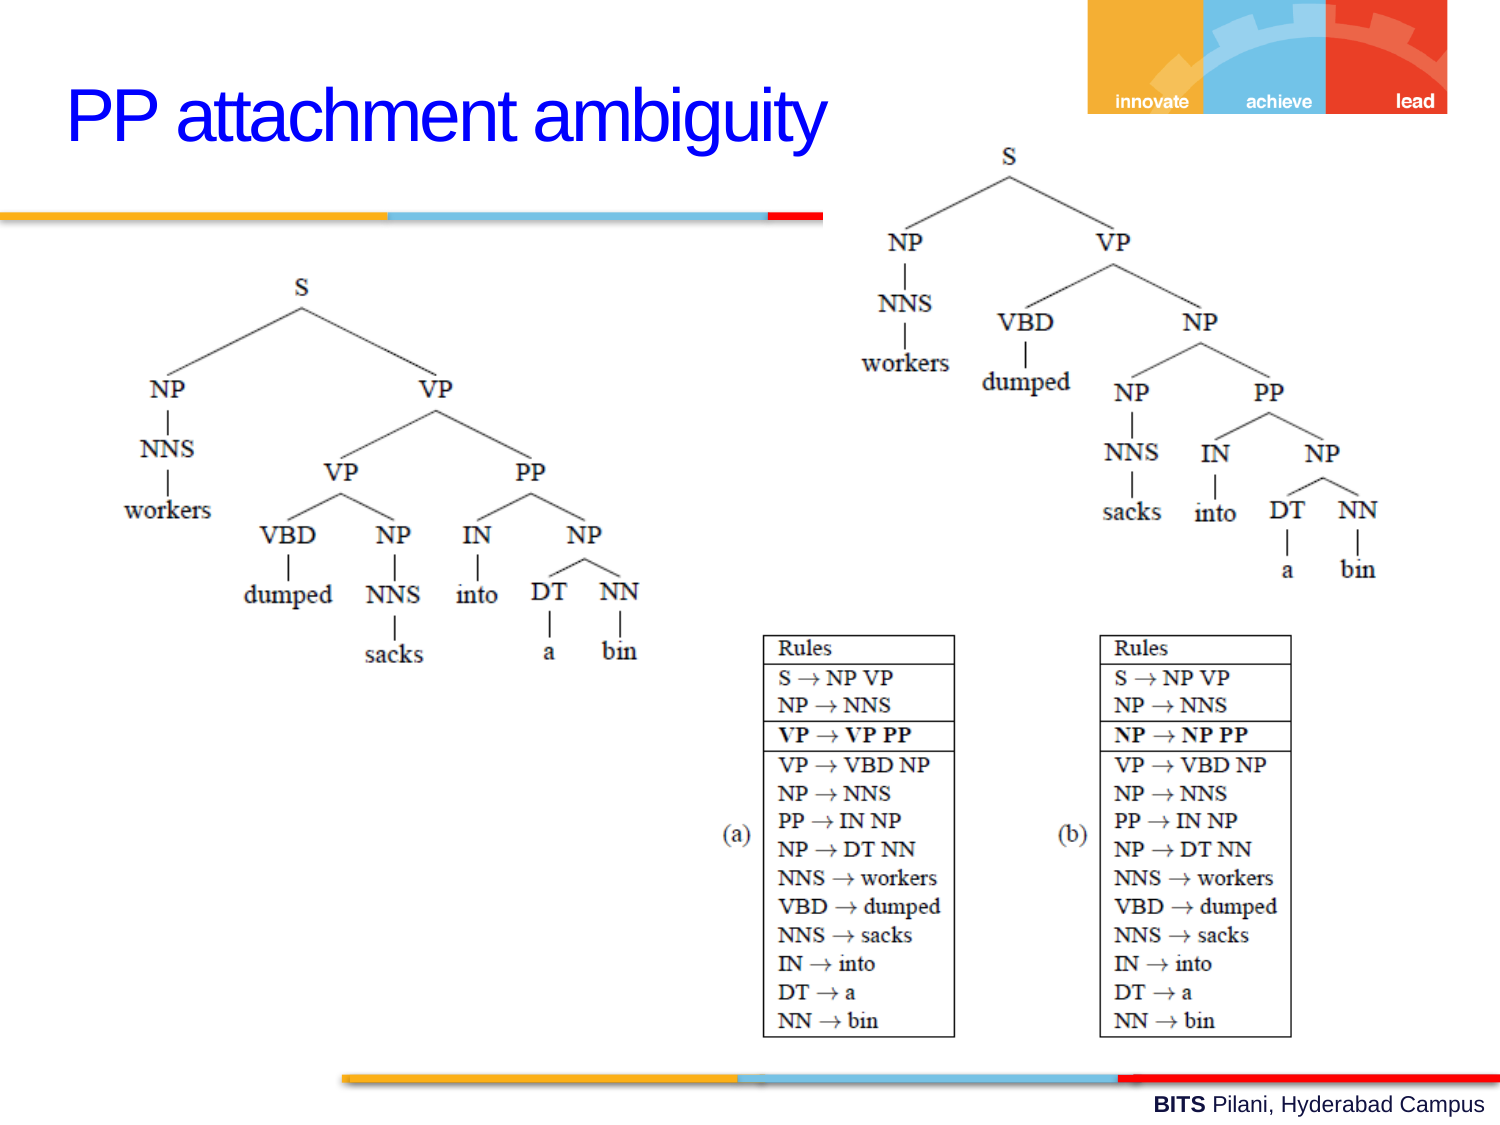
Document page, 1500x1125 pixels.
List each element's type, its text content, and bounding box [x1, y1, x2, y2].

picture [699, 612, 1311, 1051]
picture [1087, 0, 1448, 114]
picture [49, 249, 665, 688]
picture [823, 126, 1412, 601]
list PP attachment ambiguity [50, 24, 1088, 213]
